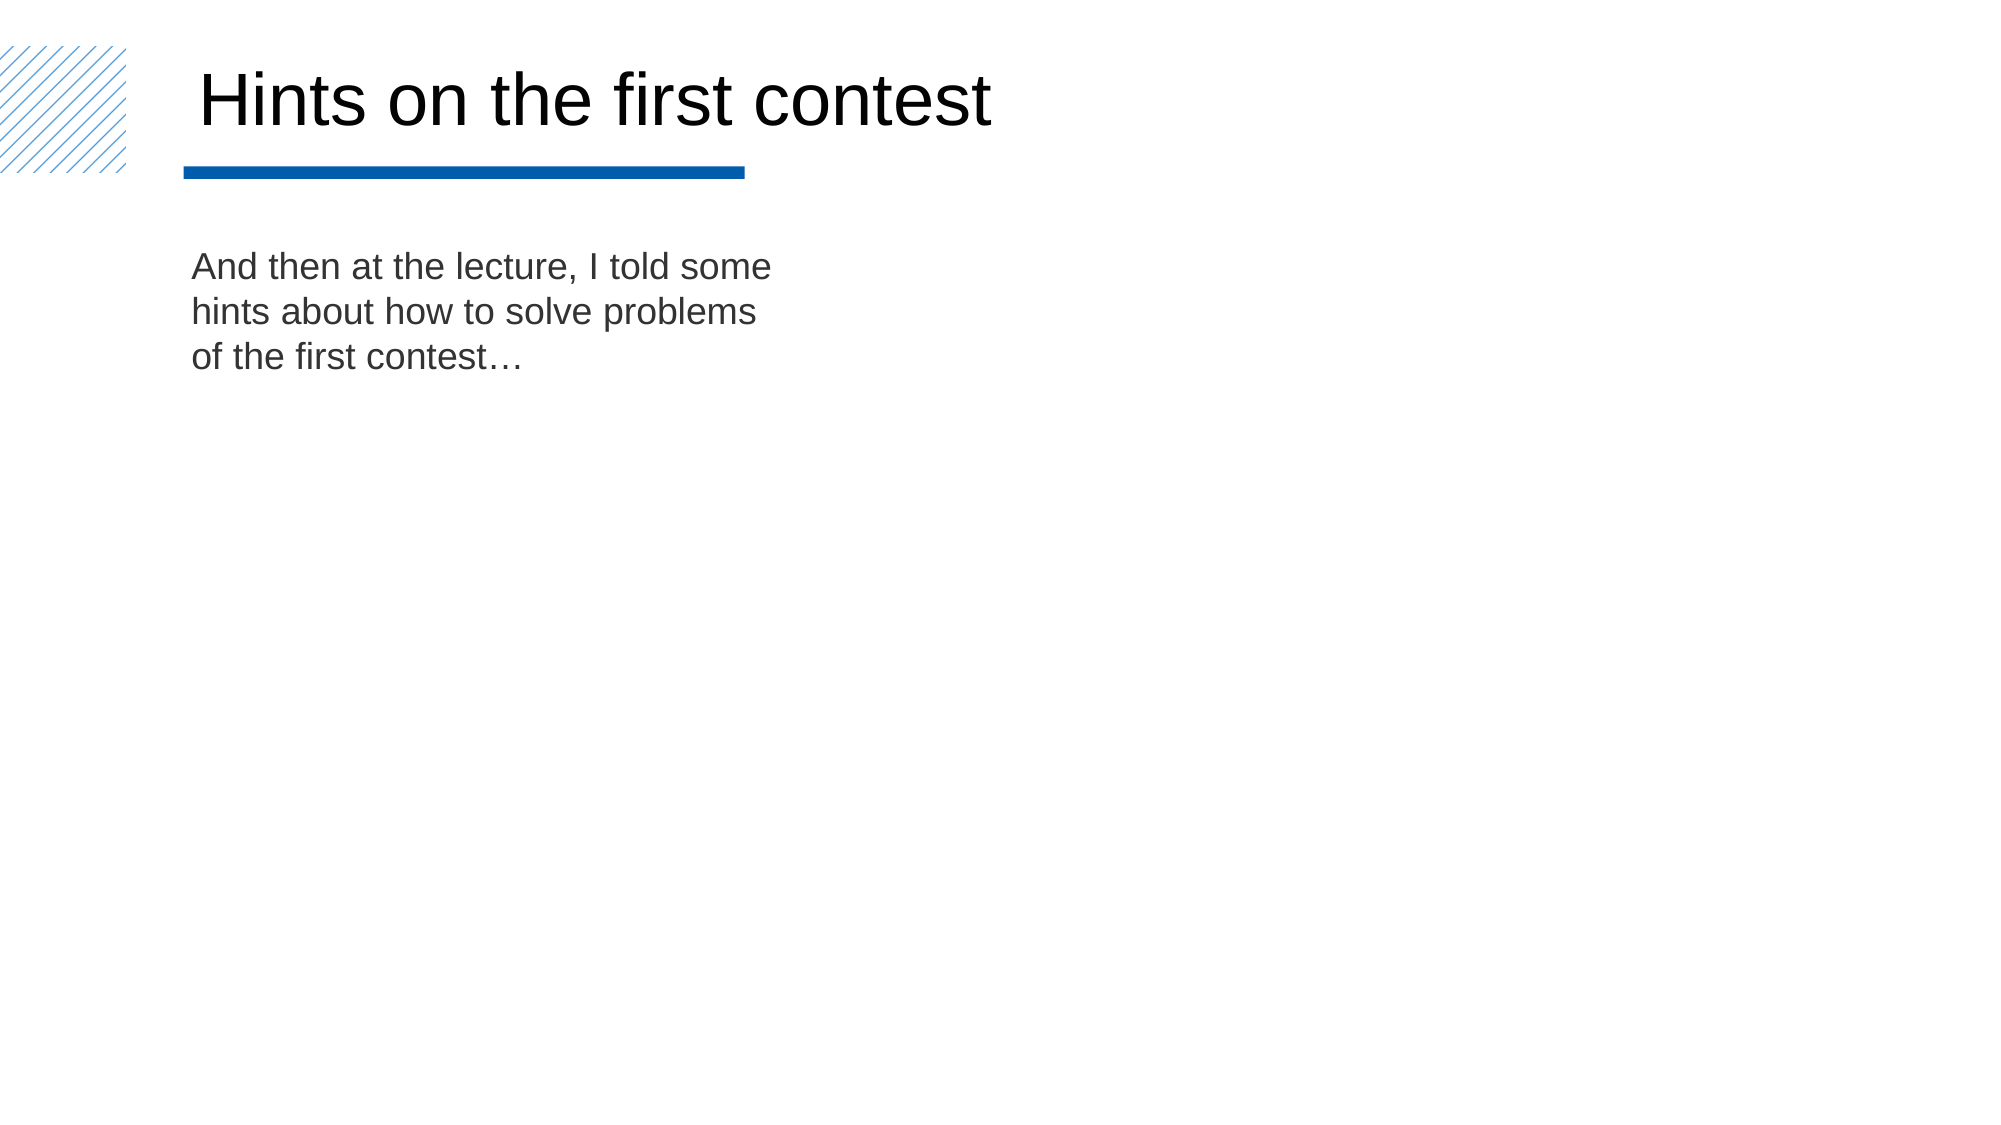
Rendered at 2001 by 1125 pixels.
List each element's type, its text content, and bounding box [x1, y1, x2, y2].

text_box And then at the lecture, I told some hints about how to solve problems of the first contest… [183, 235, 784, 386]
list Hints on the first contest [183, 58, 1780, 149]
picture [0, 46, 126, 173]
